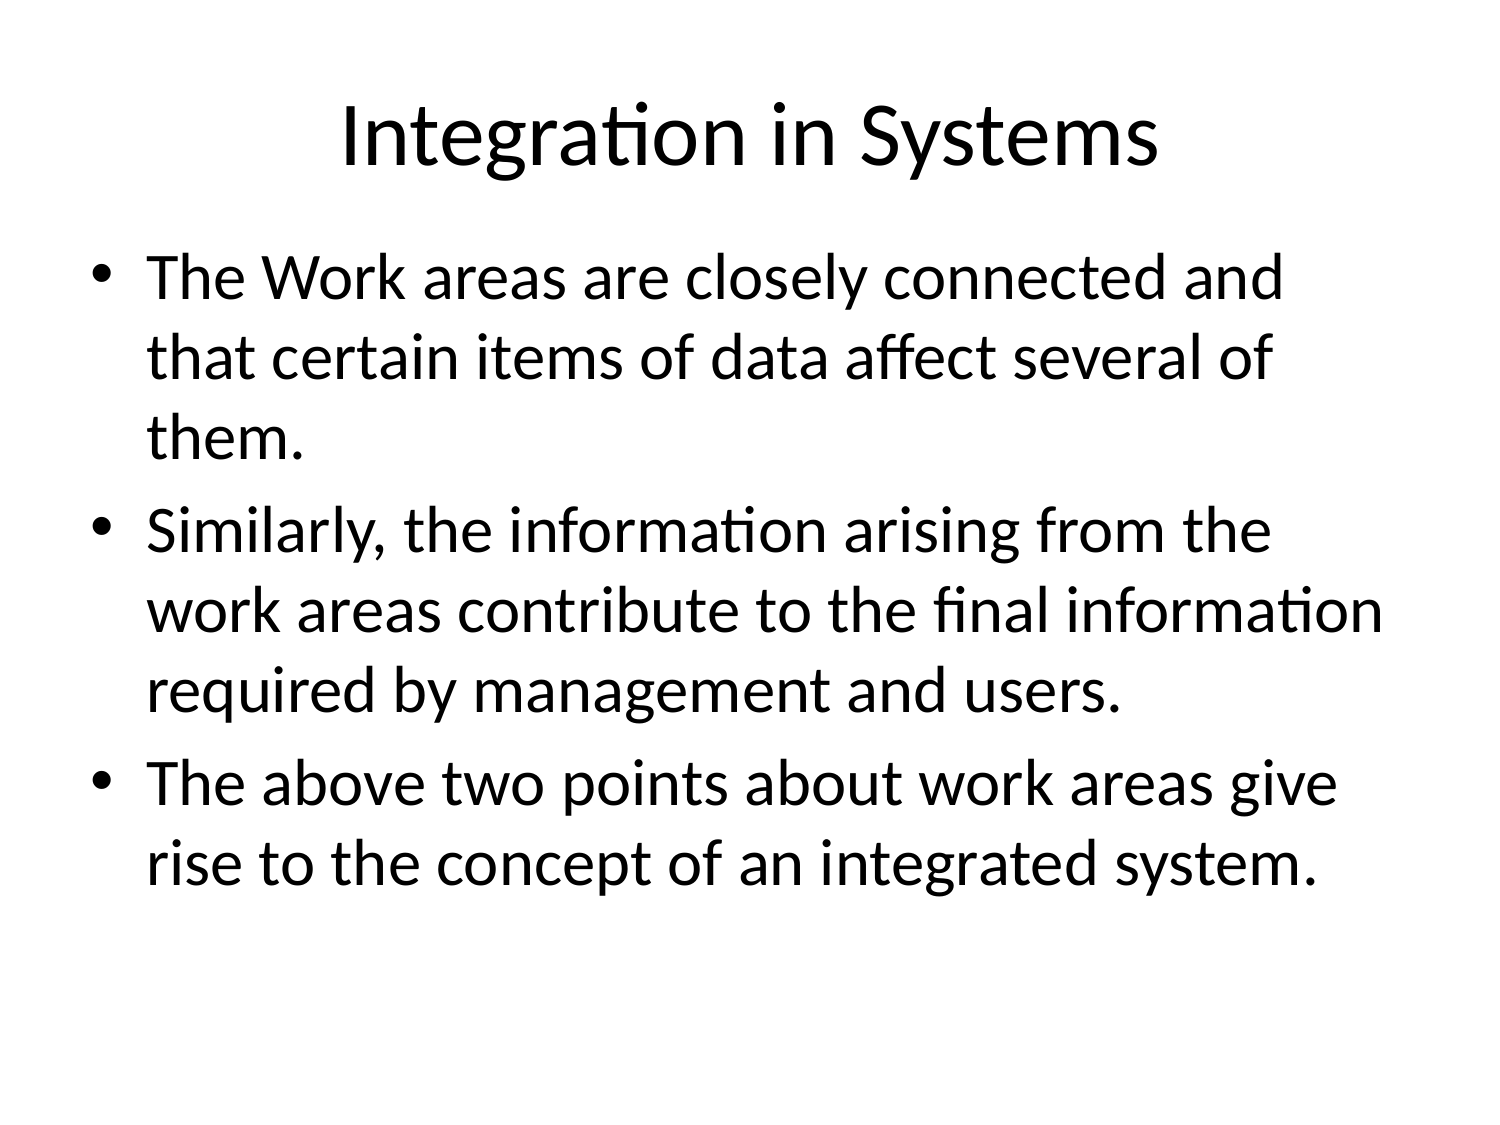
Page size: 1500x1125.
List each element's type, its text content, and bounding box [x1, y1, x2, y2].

title Integration in Systems [75, 45, 1425, 213]
list The Work areas are closely connected and that certain items of data affect several of them. Similarly, the information arising from the work areas contribute to the final information required by management and users. The above two points about work areas give rise to the concept of an integrated system. [75, 224, 1425, 1005]
